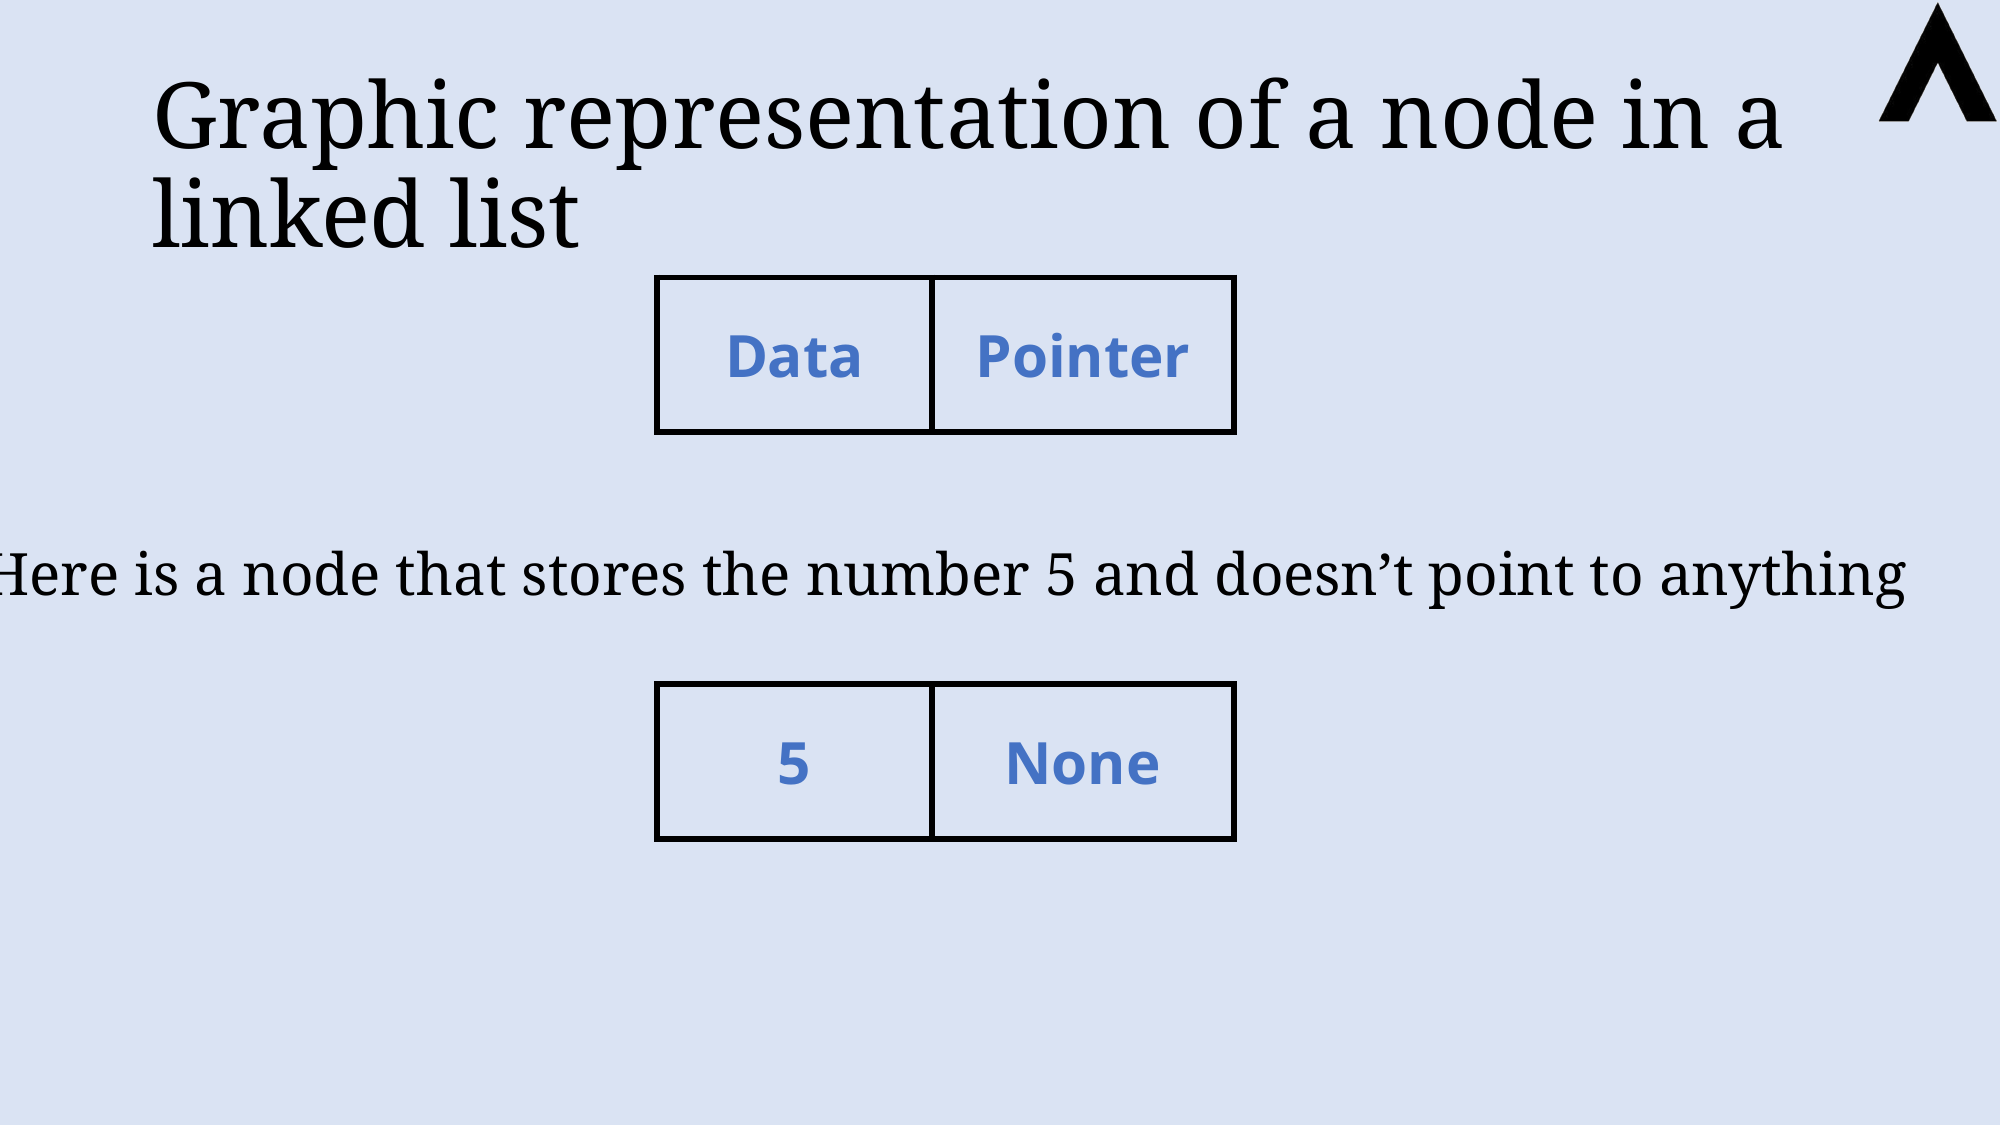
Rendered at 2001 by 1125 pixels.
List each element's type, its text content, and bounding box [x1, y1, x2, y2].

table_header None [935, 687, 1231, 836]
table_header 5 [660, 687, 929, 836]
title Graphic representation of a node in a linked list [137, 59, 1863, 278]
text_box Here is a node that stores the number 5 and doesn’t point to anything [0, 529, 1923, 615]
picture [1874, 0, 2000, 125]
table_header Pointer [935, 280, 1231, 429]
table_header Data [660, 280, 929, 429]
